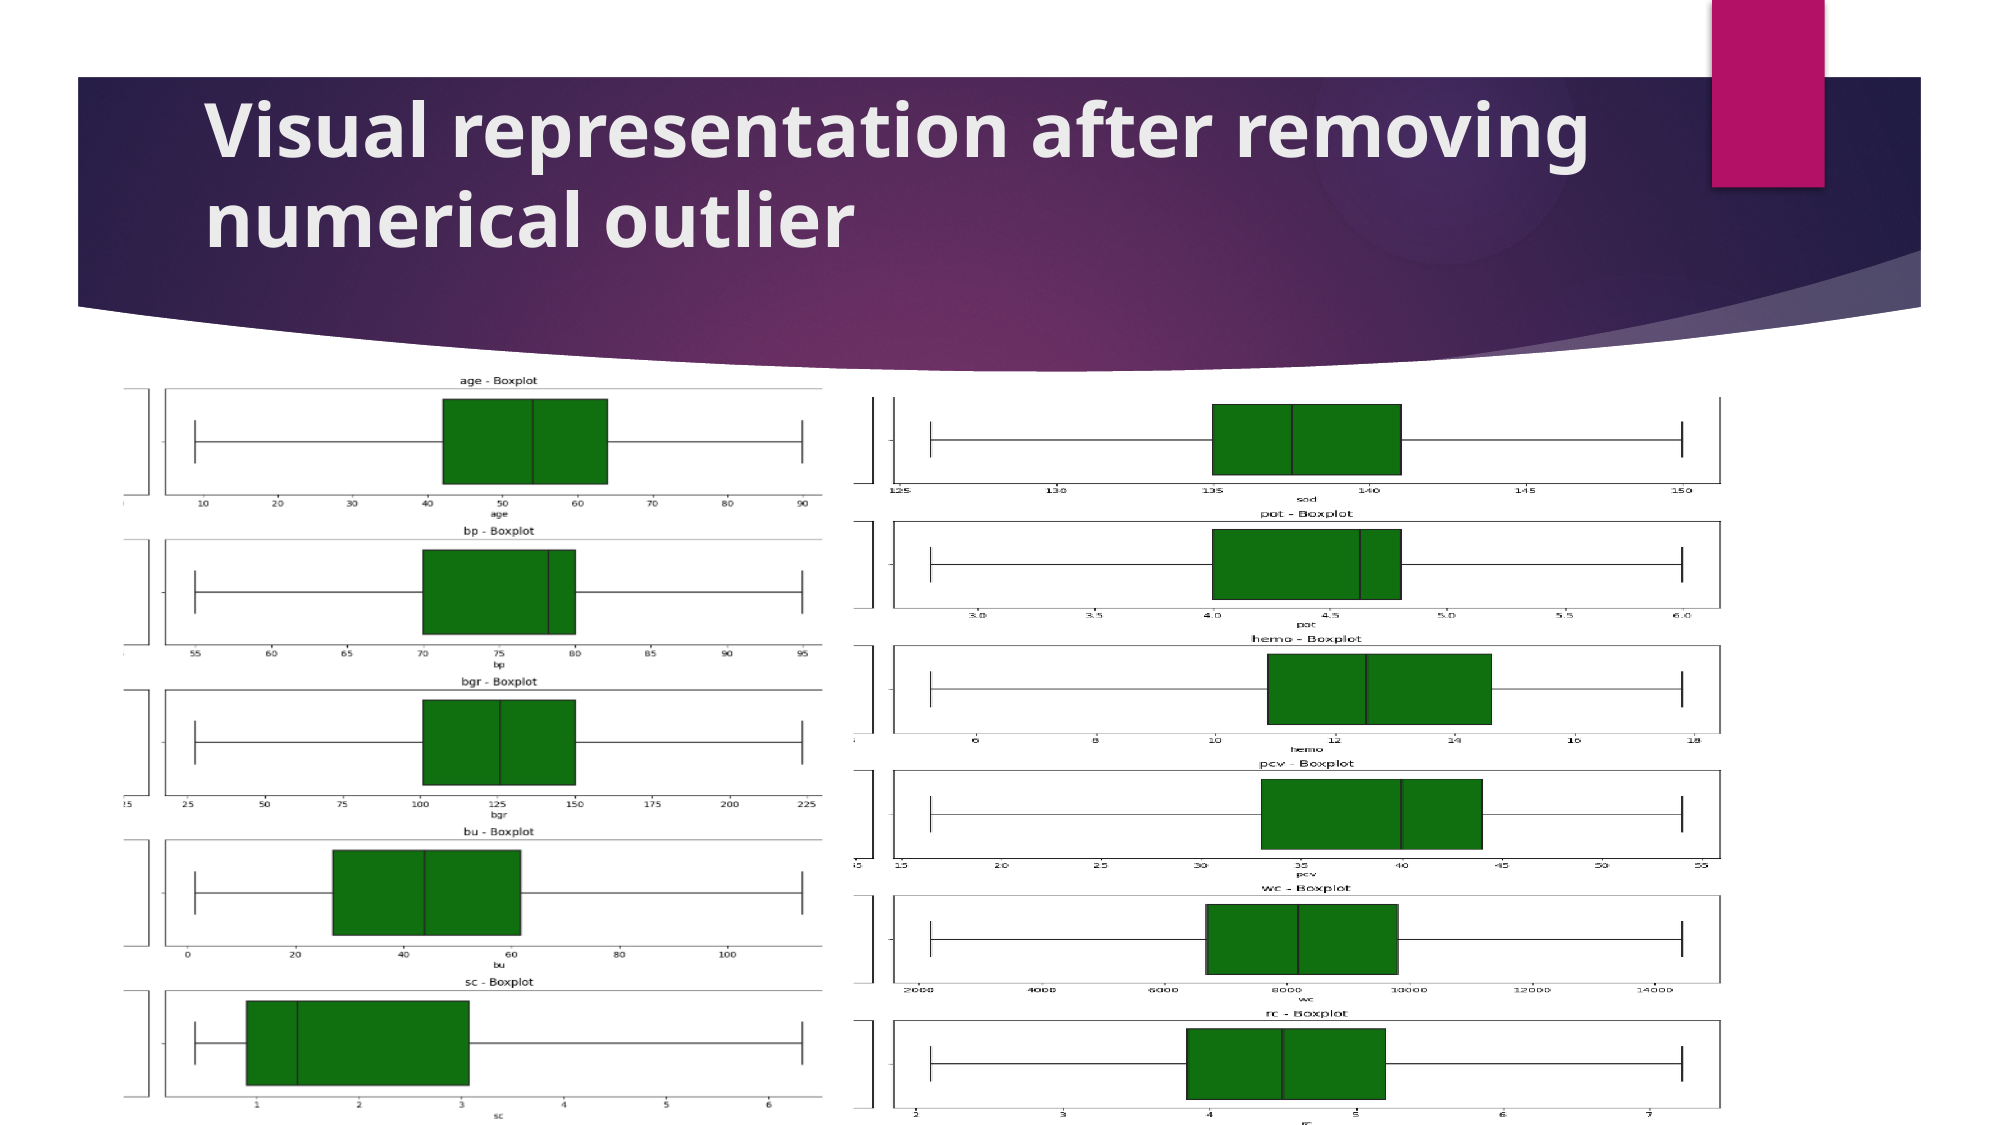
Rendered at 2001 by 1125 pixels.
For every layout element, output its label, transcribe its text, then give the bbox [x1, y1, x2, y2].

picture [123, 376, 823, 1125]
title Visual representation after removing numerical outlier [189, 159, 1627, 276]
picture [853, 397, 1730, 1125]
